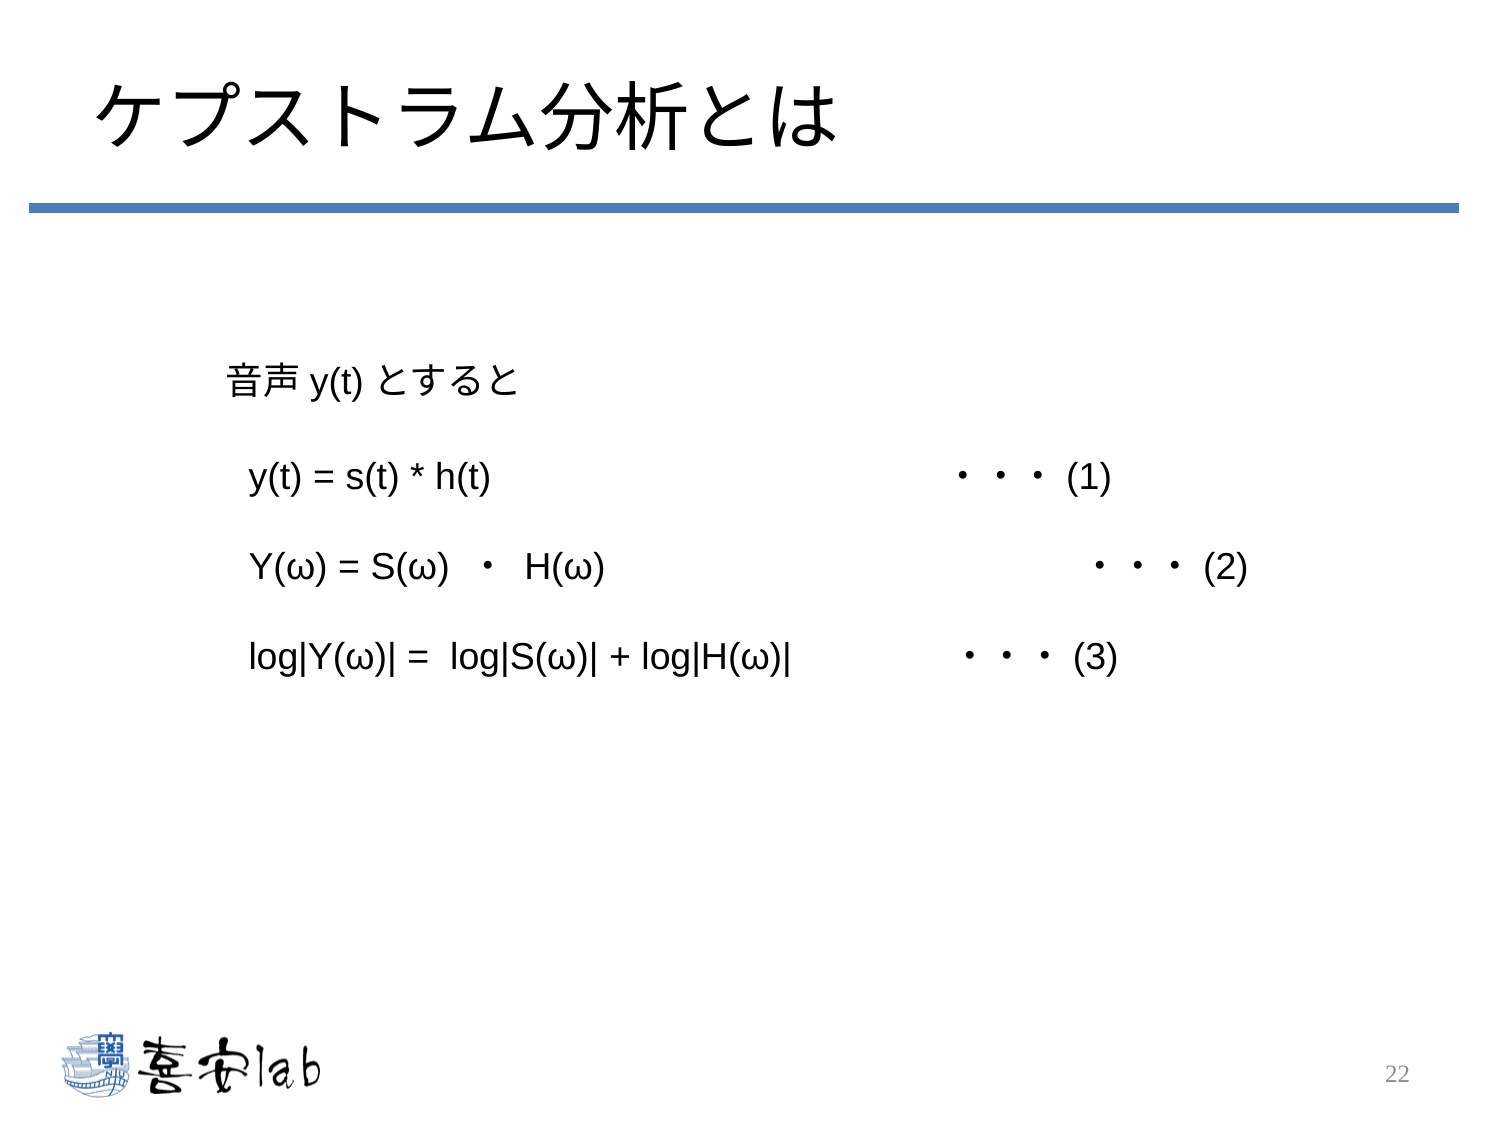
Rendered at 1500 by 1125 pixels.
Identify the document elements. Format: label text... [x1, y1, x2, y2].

slide_number 22 [1328, 1042, 1425, 1103]
text_box 音声y(t)とすると [211, 349, 537, 410]
title ケプストラム分析とは [76, 44, 1426, 185]
text_box y(t) = s(t) * h(t) ・・・(1) Y(ω) = S(ω) ・ H(ω) ・・・(2) log|Y(ω)| = log|S(ω)| + log|H(ω)| ・・・(3) [233, 444, 1451, 730]
picture [53, 1023, 320, 1106]
